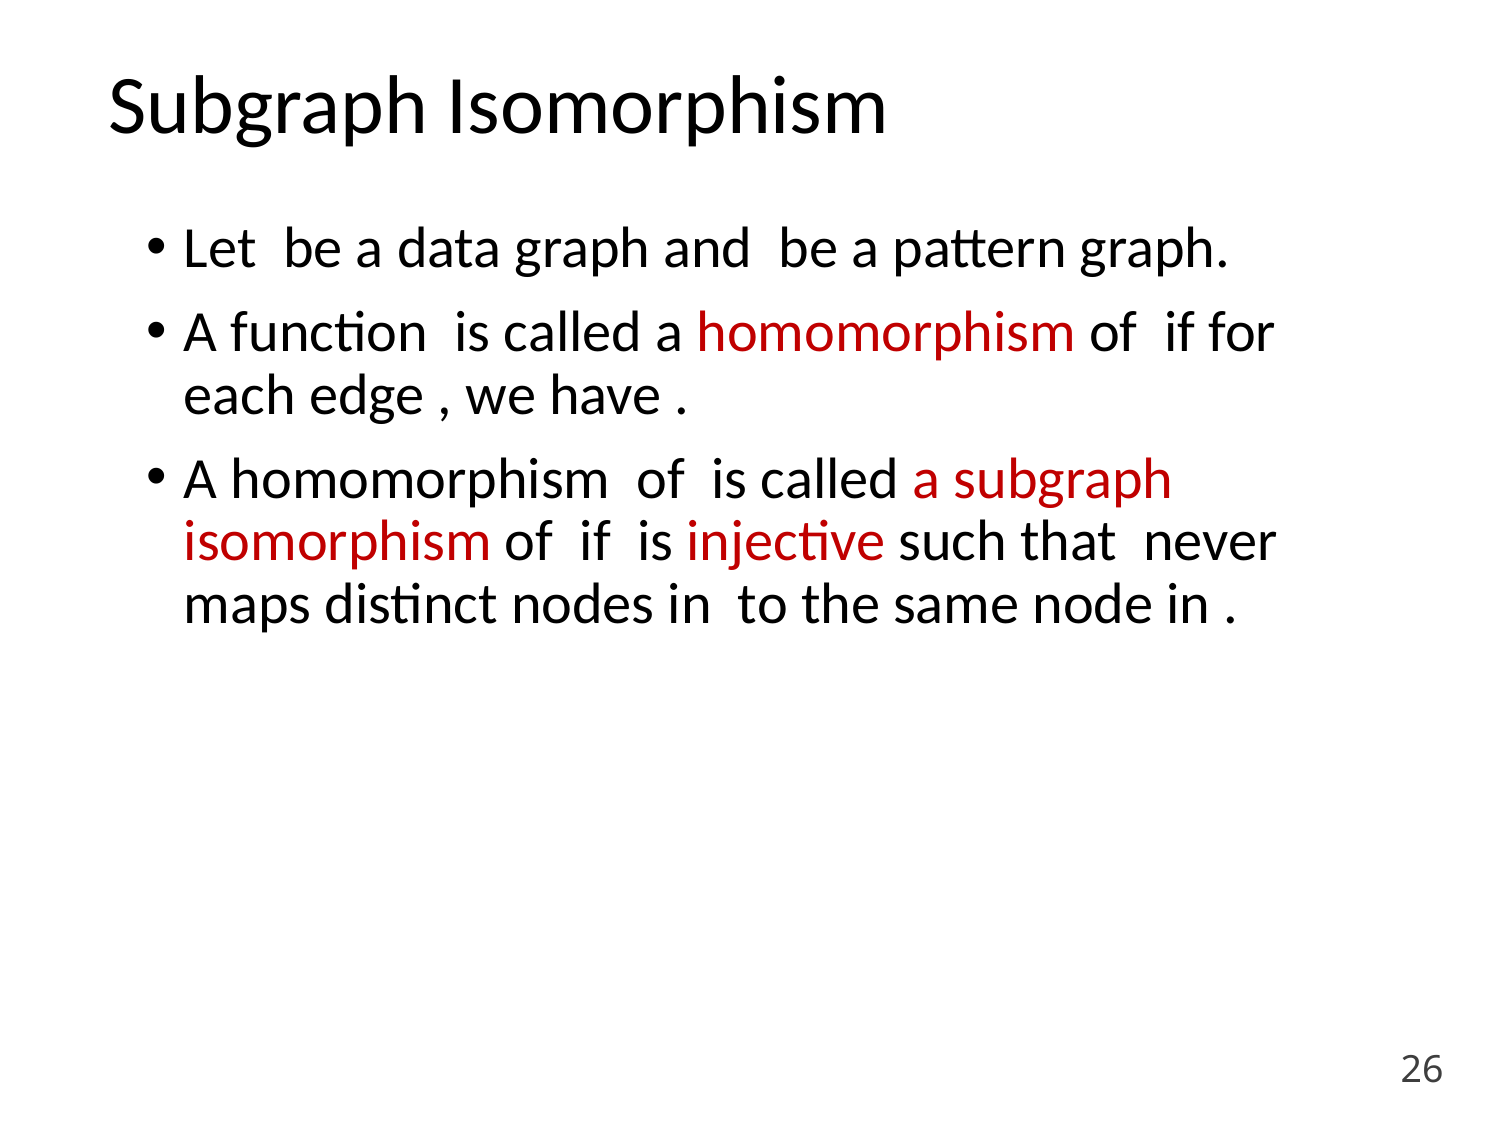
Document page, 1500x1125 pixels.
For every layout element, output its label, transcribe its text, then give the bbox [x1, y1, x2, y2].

text_box Subgraph Isomorphism [93, 42, 1391, 158]
text_box 26 [1384, 1044, 1462, 1096]
